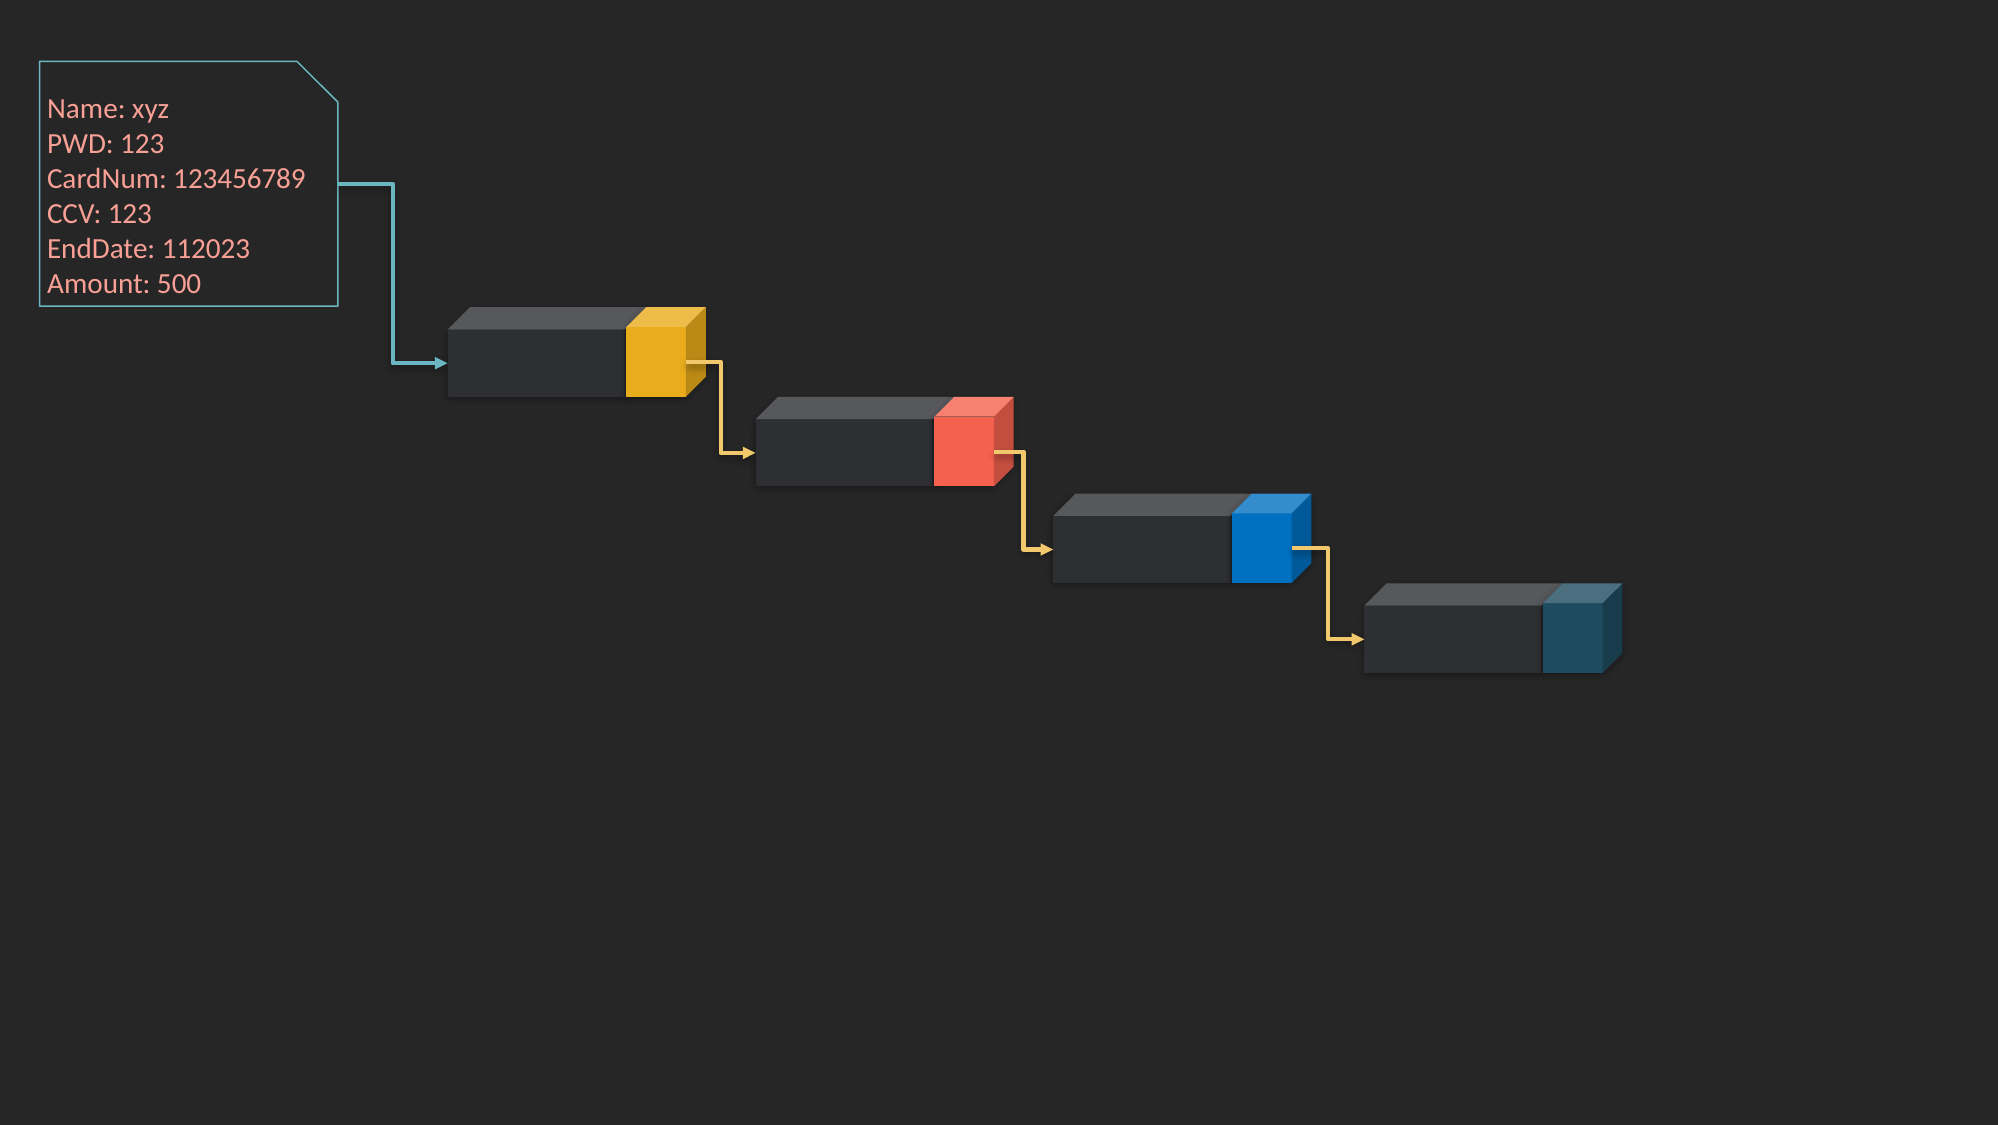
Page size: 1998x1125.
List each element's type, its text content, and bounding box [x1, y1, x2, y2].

text_box [1315, 546, 1359, 646]
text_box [755, 396, 1014, 487]
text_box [1052, 493, 1312, 584]
text_box [1020, 450, 1047, 556]
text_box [447, 306, 706, 397]
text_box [1364, 583, 1623, 674]
text_box Name: xyz PWD: 123 CardNum: 123456789 CCV: 123 EndDate: 112023 Amount: 500 [39, 61, 338, 307]
text_box [712, 360, 750, 460]
text_box [337, 182, 442, 370]
